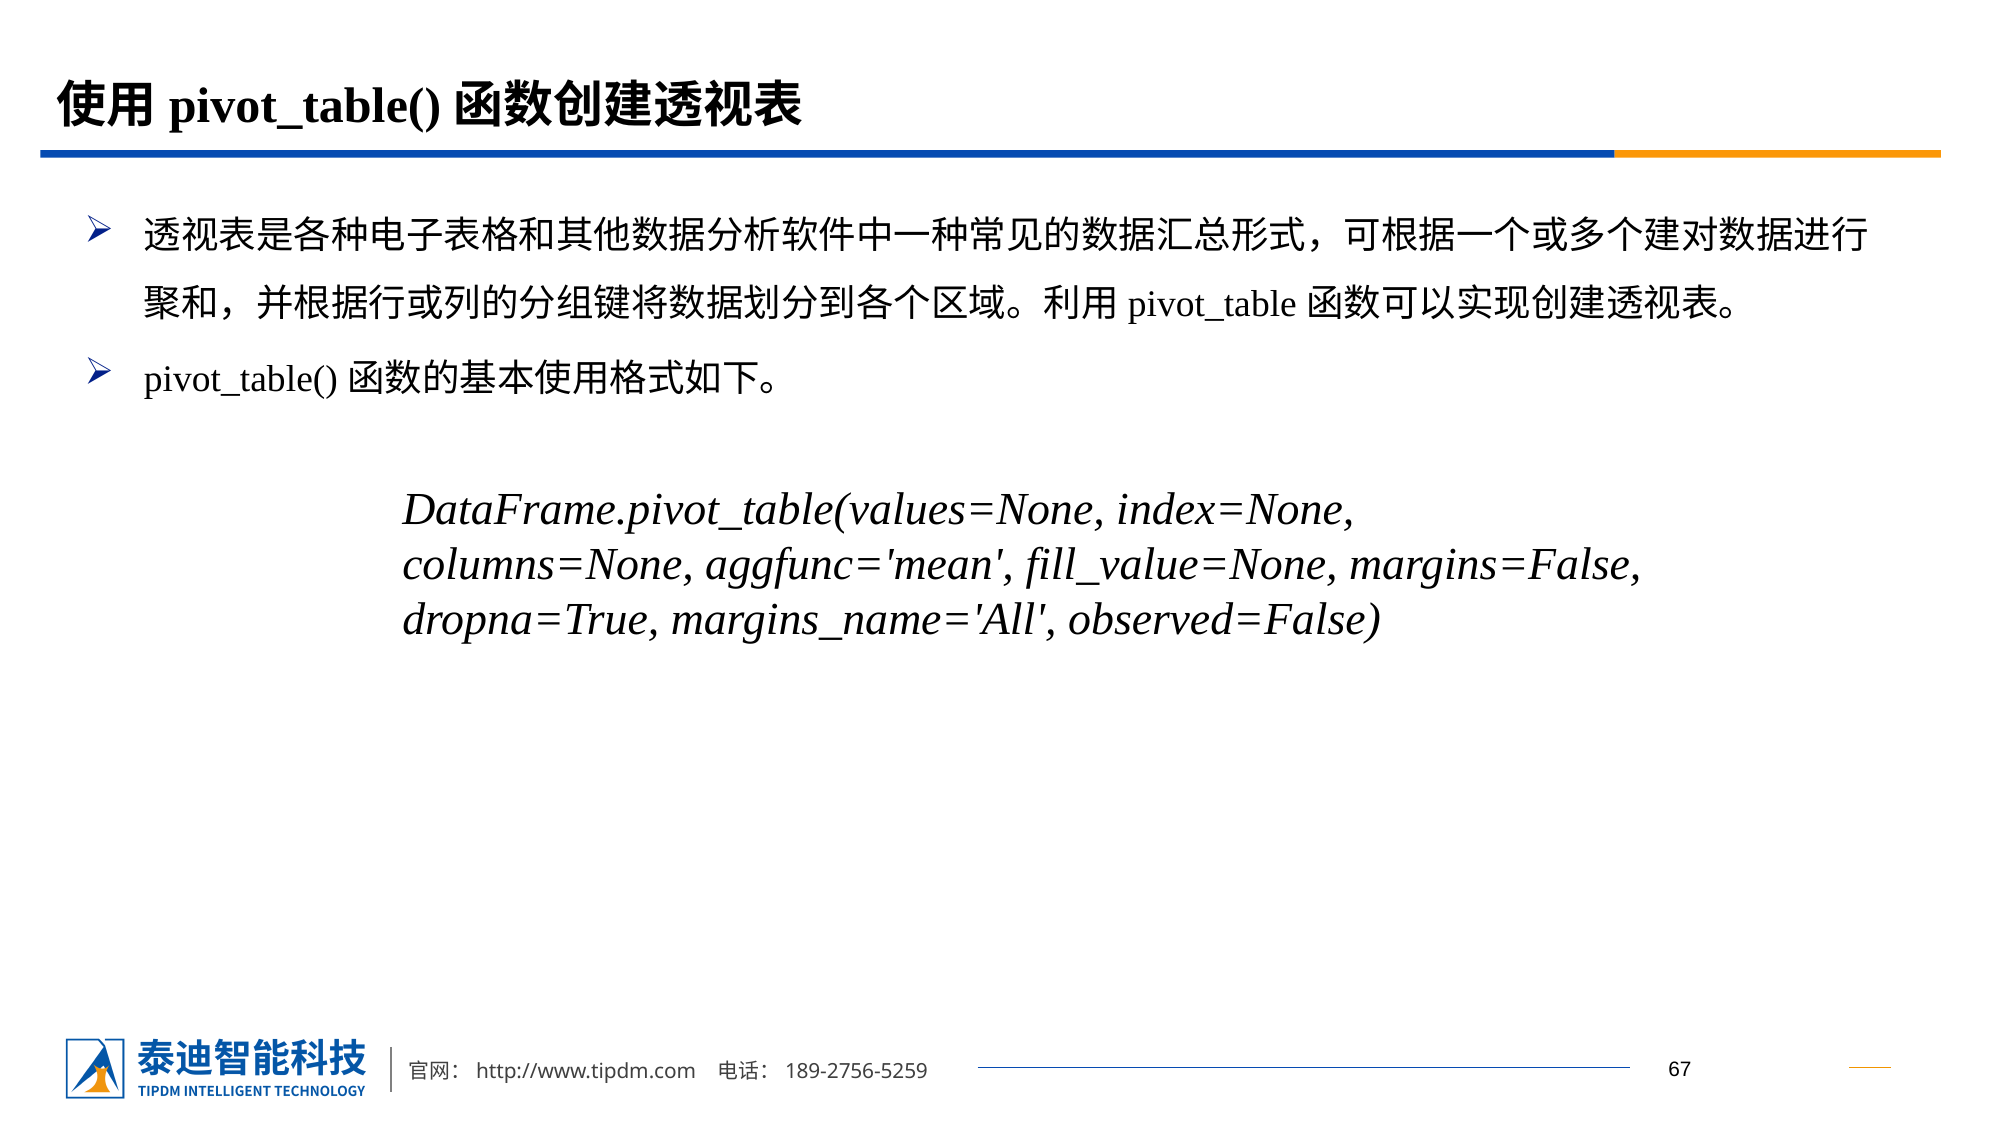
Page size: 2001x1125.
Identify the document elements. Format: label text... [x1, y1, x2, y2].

title 使用pivot_table()函数创建透视表 [41, 58, 1842, 146]
picture [52, 1028, 378, 1107]
list 透视表是各种电子表格和其他数据分析软件中一种常见的数据汇总形式，可根据一个或多个建对数据进行聚和，并根据行或列的分组键将数据划分到各个区域。利用pivot_table函数可以实现创建透视表。 pivot_table()函数的基本使用格式如下。 [69, 181, 1892, 1010]
text_box DataFrame.pivot_table(values=None, index=None, columns=None, aggfunc='mean', fill_value=None, margins=False, dropna=True, margins_name='All', observed=False) [328, 471, 1672, 652]
